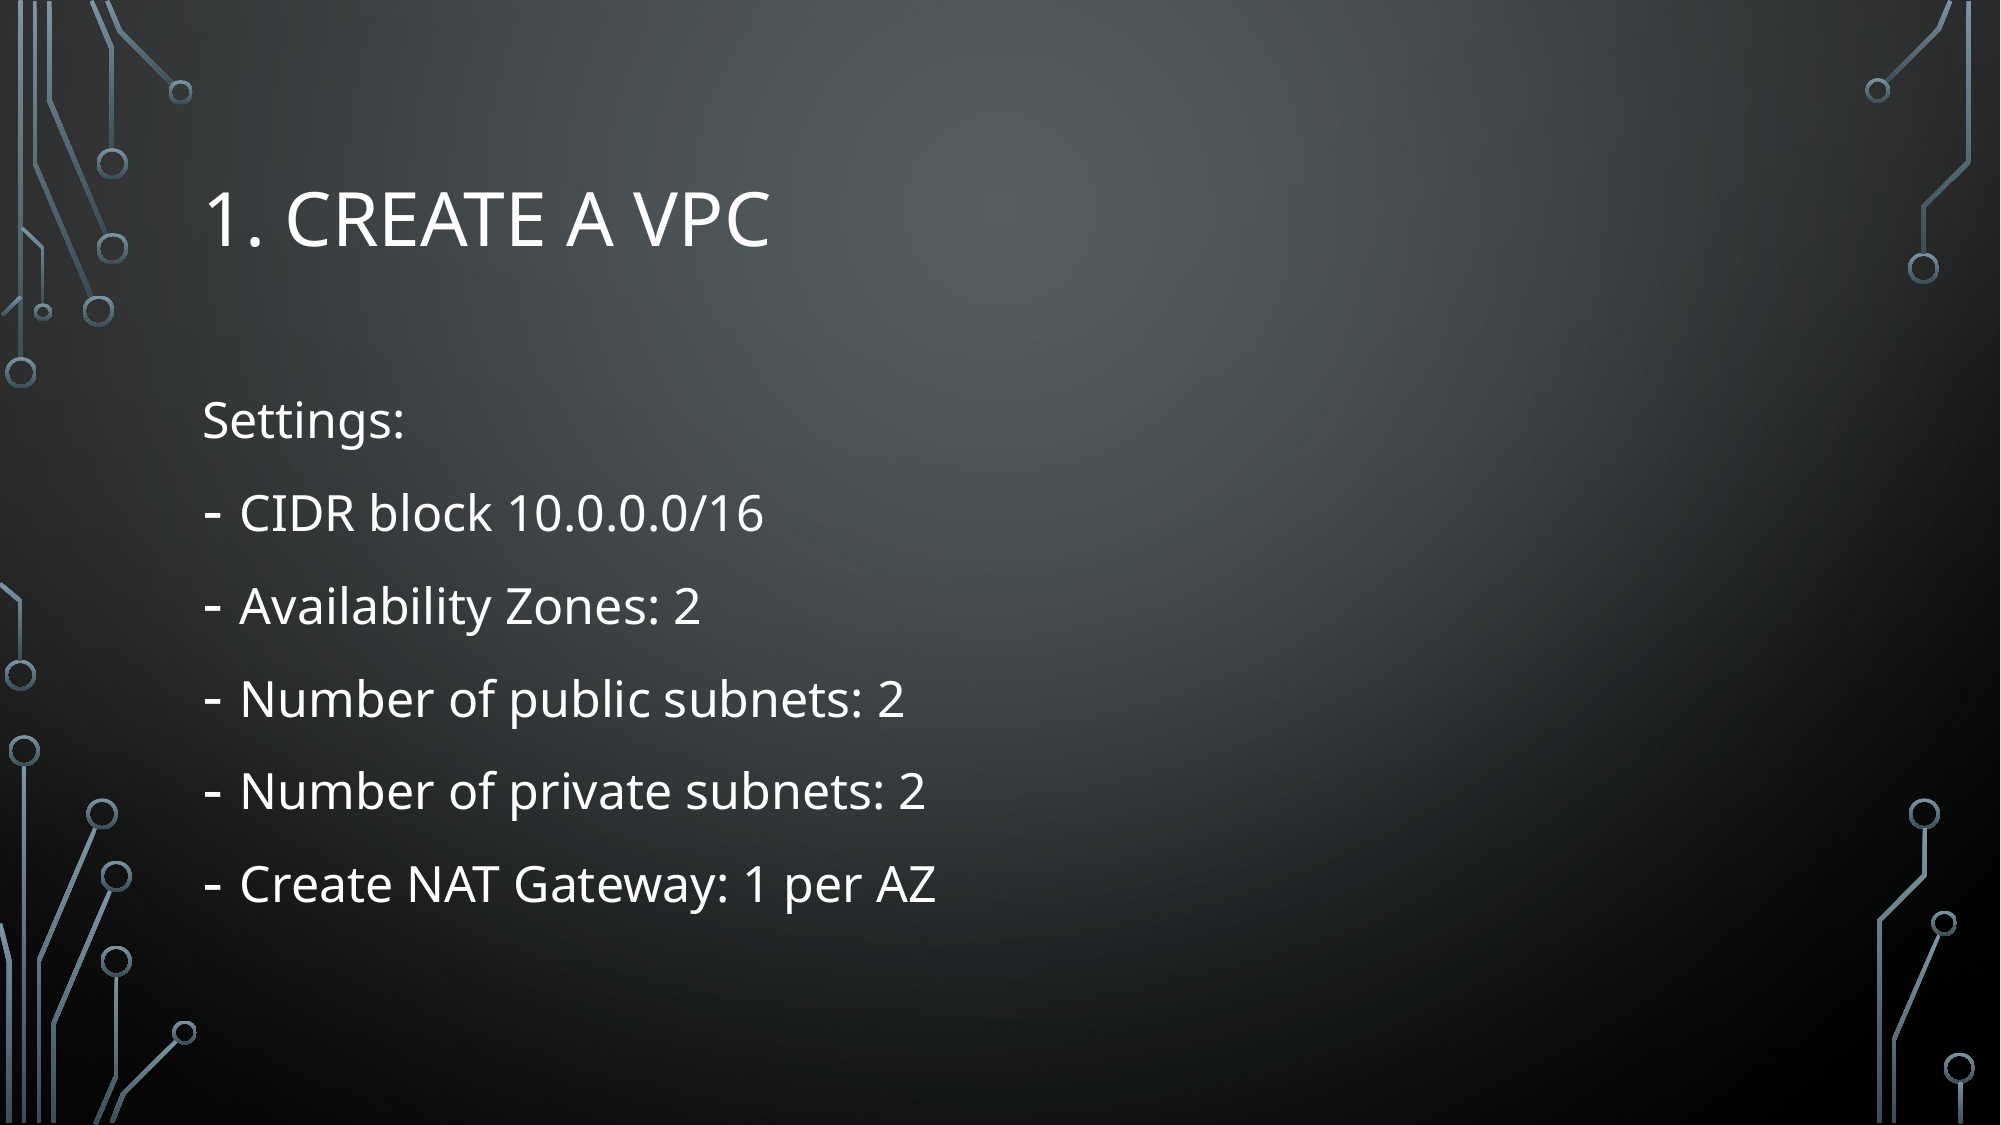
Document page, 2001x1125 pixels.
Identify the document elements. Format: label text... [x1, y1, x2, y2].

title 1. Create a VPC [187, 101, 1813, 344]
list Settings: CIDR block 10.0.0.0/16 Availability Zones: 2 Number of public subnets: 2 Number of private subnets: 2 Create NAT Gateway: 1 per AZ [187, 369, 1813, 950]
